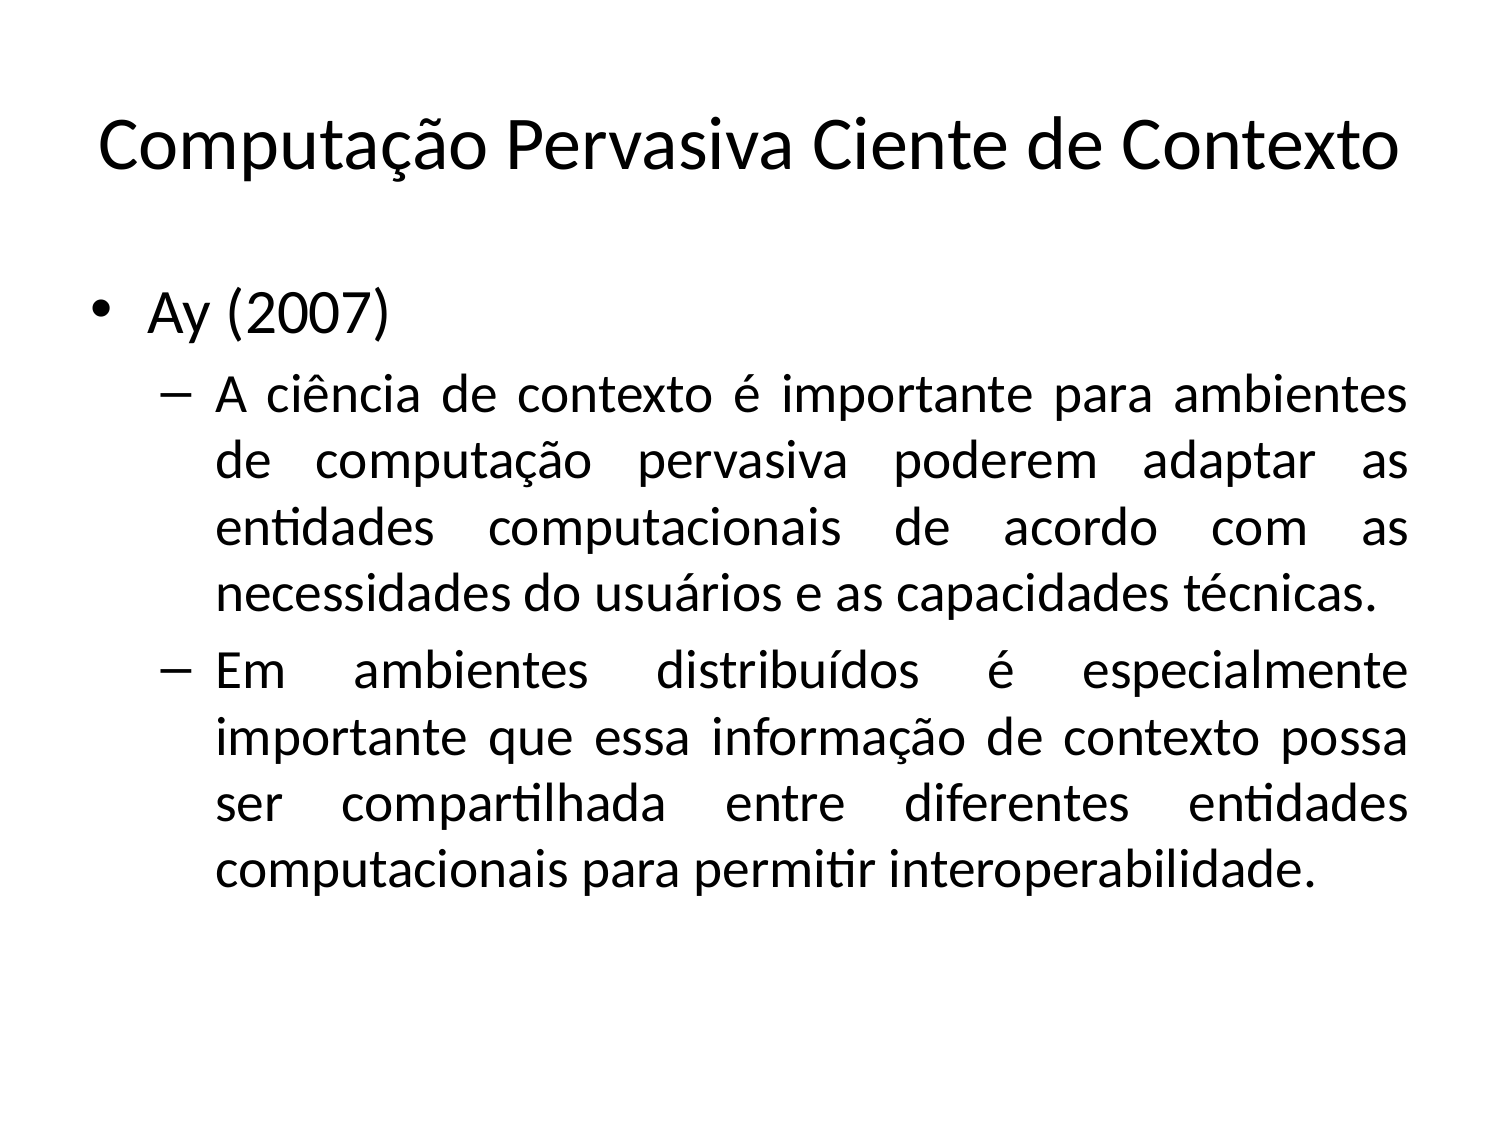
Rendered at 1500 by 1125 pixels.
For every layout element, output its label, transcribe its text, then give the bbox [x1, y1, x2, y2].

list Ay (2007) A ciência de contexto é importante para ambientes de computação pervasiva poderem adaptar as entidades computacionais de acordo com as necessidades do usuários e as capacidades técnicas. Em ambientes distribuídos é especialmente importante que essa informação de contexto possa ser compartilhada entre diferentes entidades computacionais para permitir interoperabilidade. [75, 262, 1425, 1005]
title Computação Pervasiva Ciente de Contexto [75, 45, 1425, 233]
